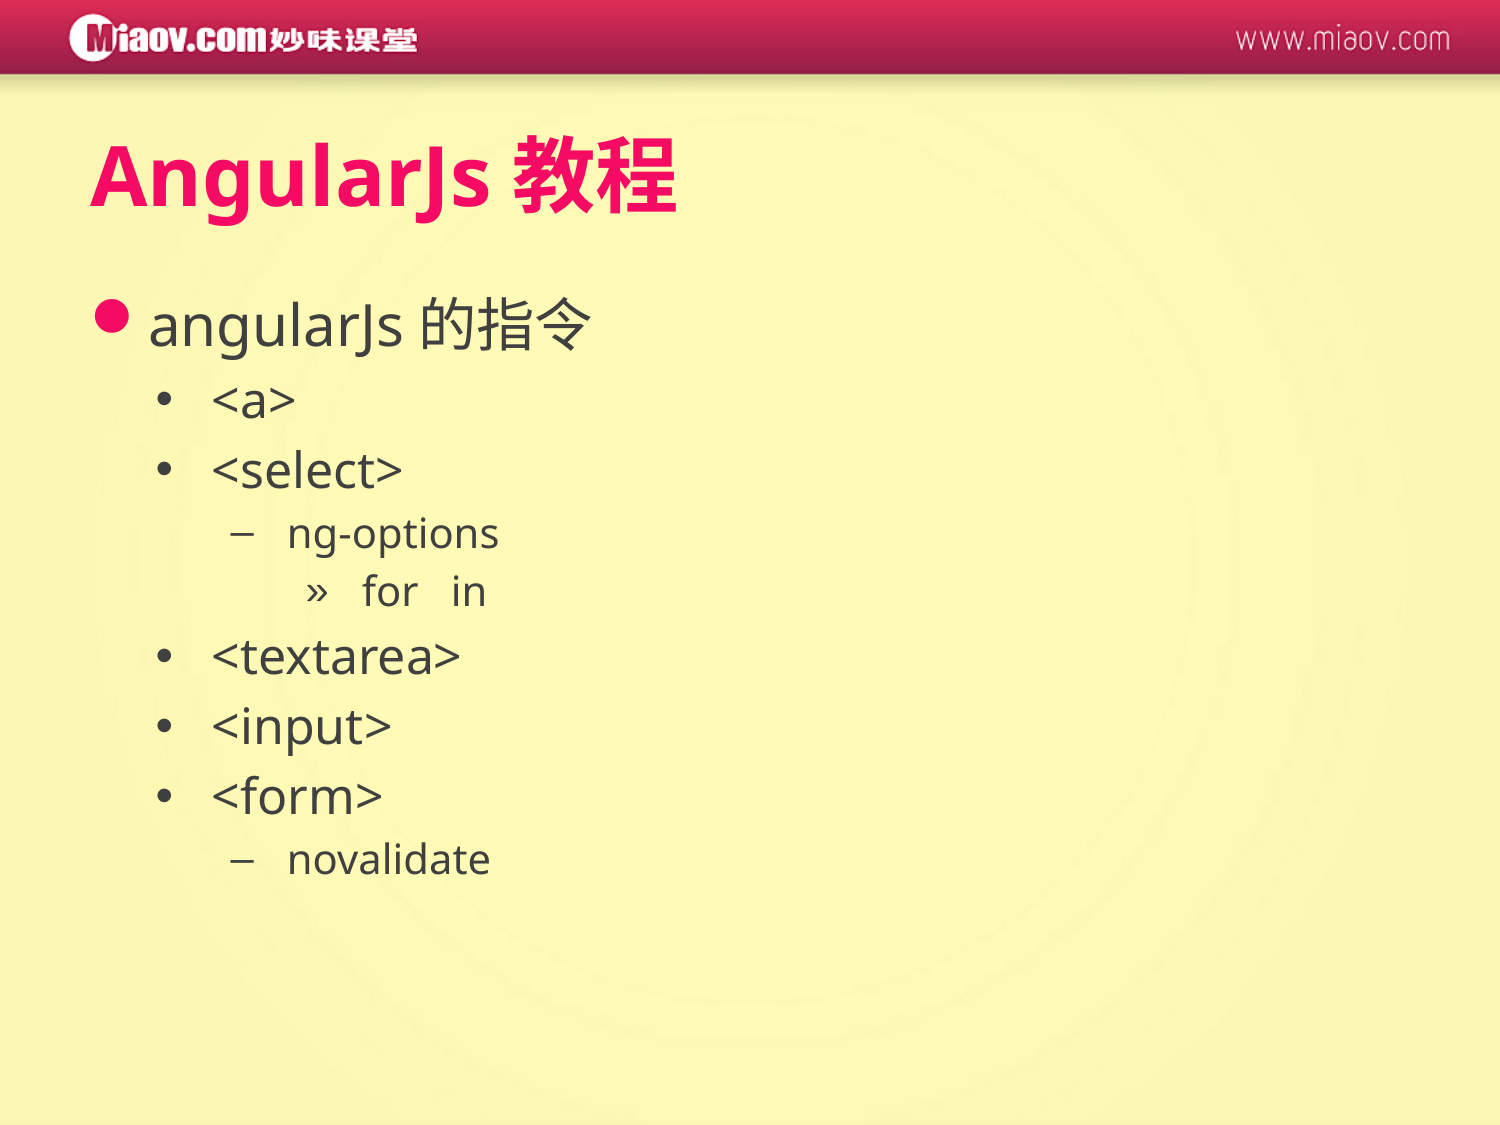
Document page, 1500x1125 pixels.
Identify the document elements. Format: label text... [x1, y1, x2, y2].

picture [0, 0, 1500, 1125]
title AngularJs教程 [74, 79, 1426, 268]
list angularJs的指令 <a> <select> ng-options for in <textarea> <input> <form> novalidate [74, 280, 1426, 1036]
